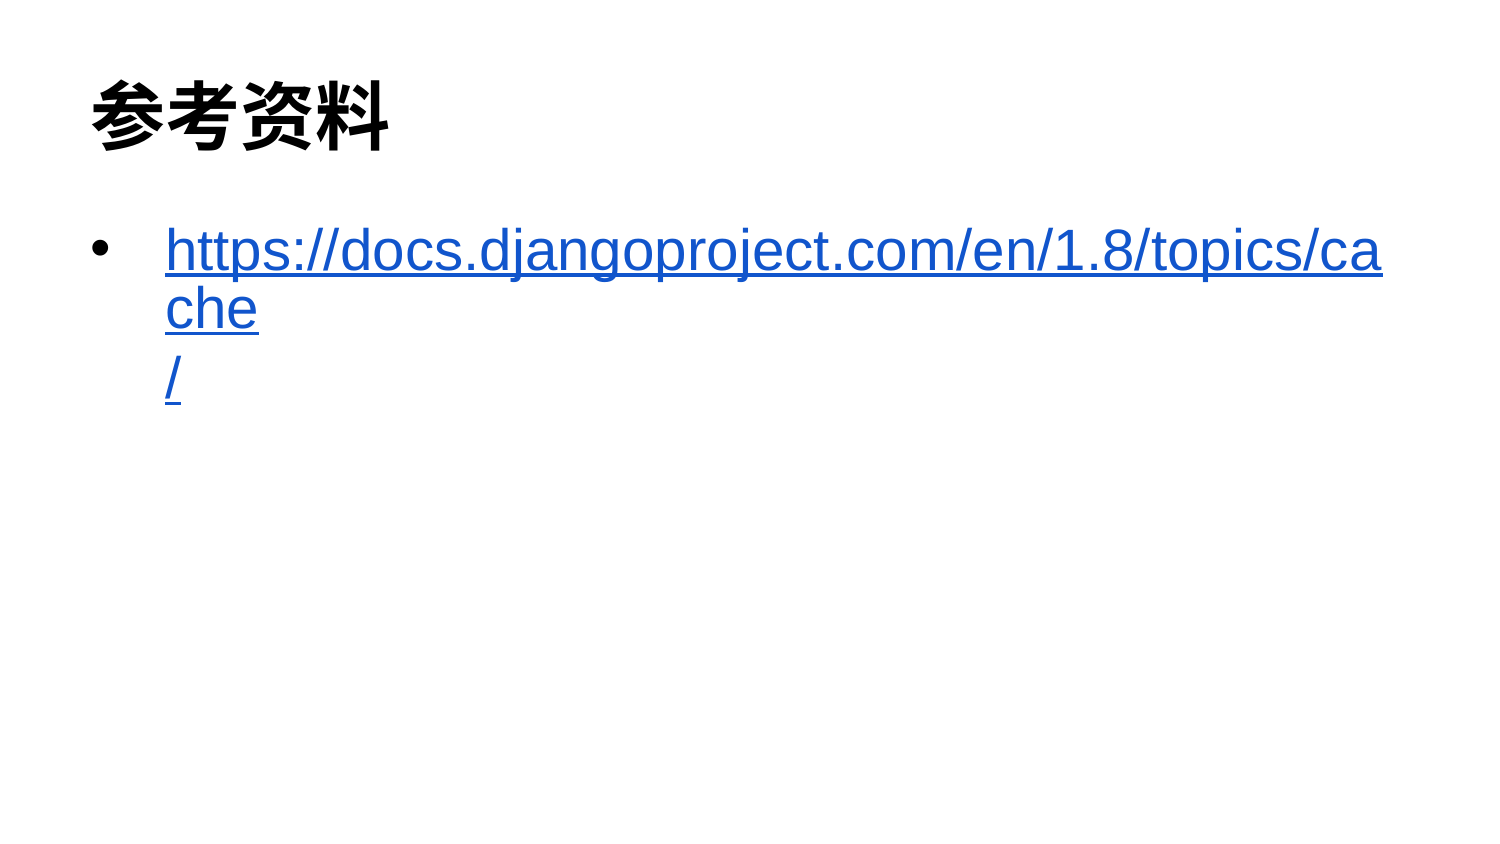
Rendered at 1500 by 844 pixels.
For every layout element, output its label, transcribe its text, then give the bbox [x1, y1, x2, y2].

title 参考资料 [75, 33, 1425, 175]
list https://docs.djangoproject.com/en/1.8/topics/cache/ [75, 196, 1425, 808]
